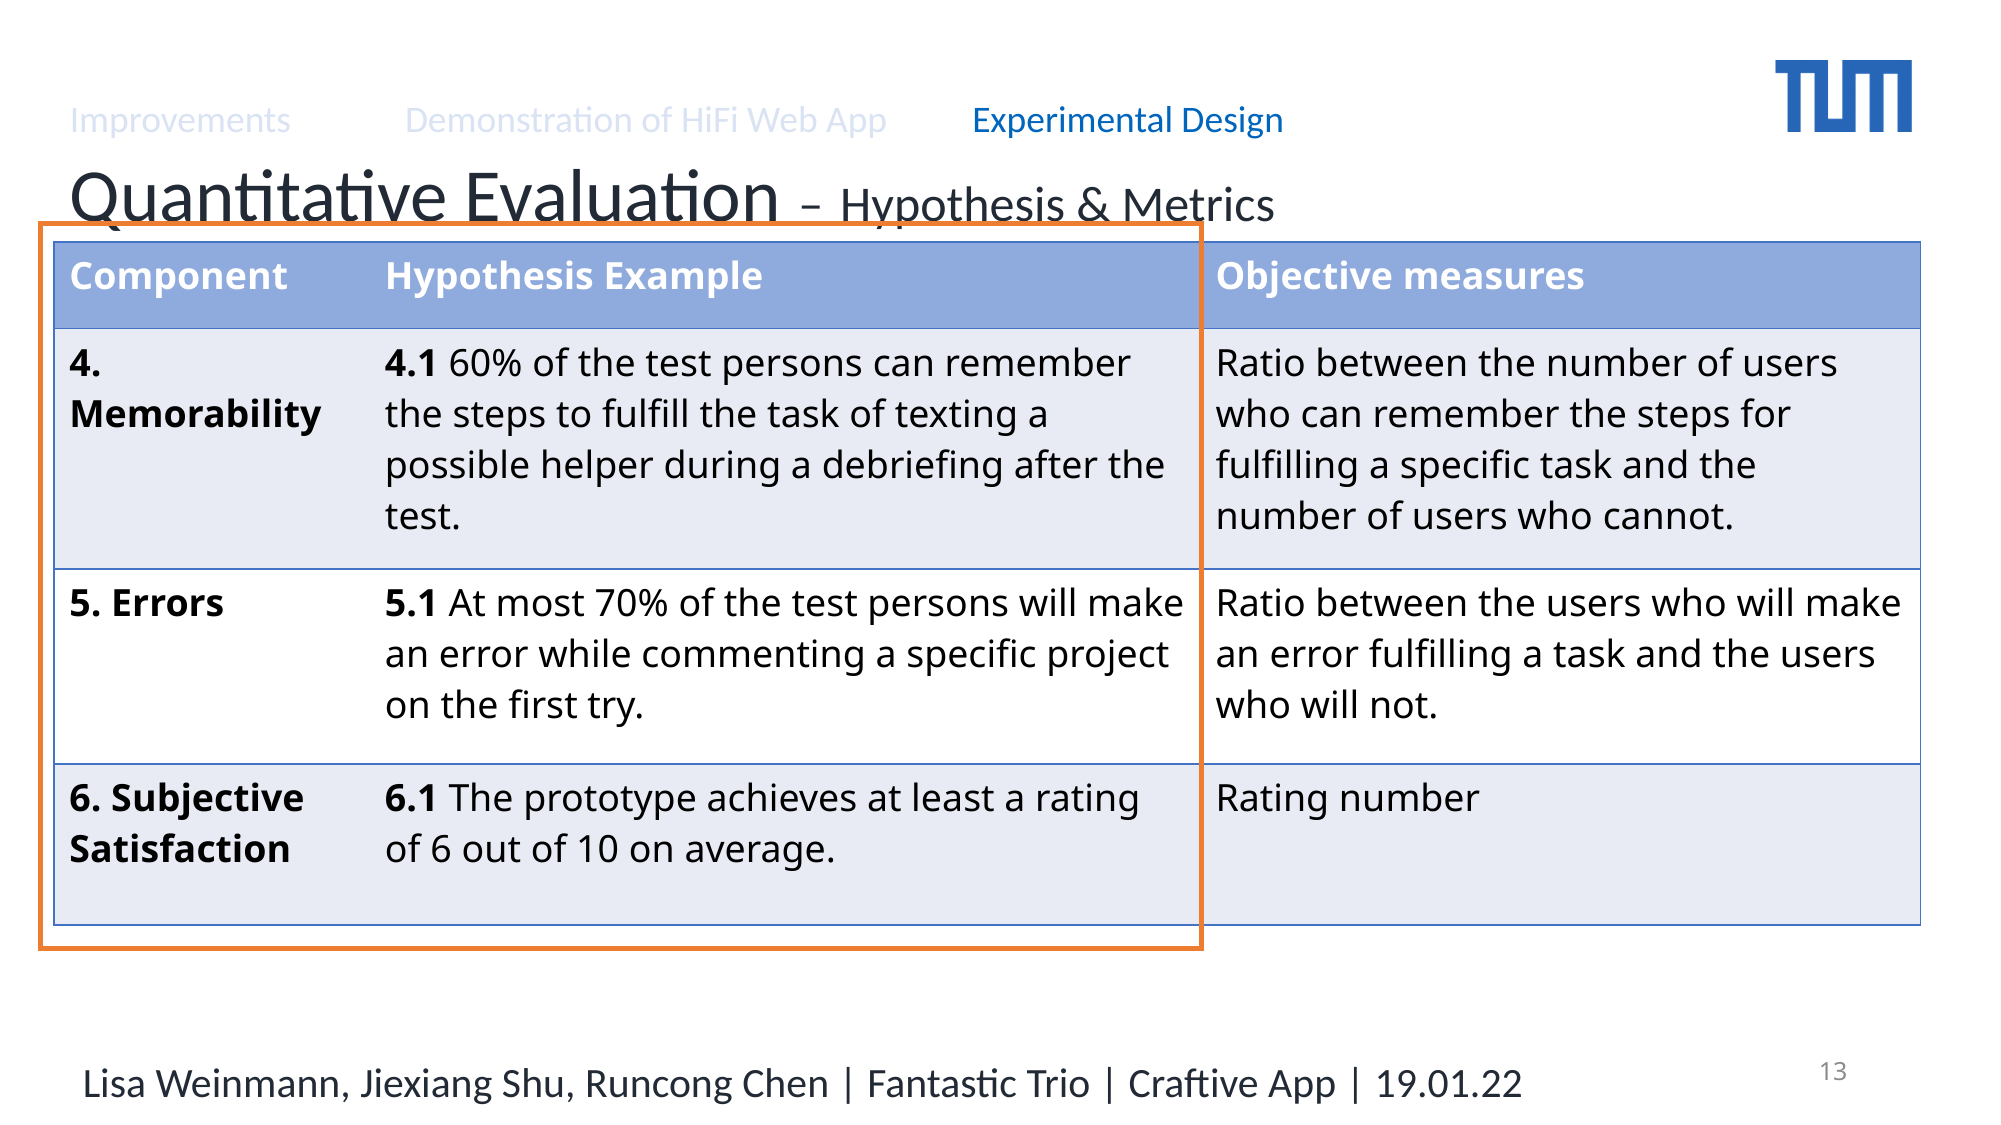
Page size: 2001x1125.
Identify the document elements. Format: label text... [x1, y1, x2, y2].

slide_number 13 [1412, 1042, 1863, 1103]
text_box Lisa Weinmann, Jiexiang Shu, Runcong Chen | Fantastic Trio | Craftive App | 19.01.22 [67, 1048, 1781, 1112]
table_cell Rating number [1203, 765, 1920, 924]
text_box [69, 72, 1431, 134]
table_header Objective measures [1203, 243, 1920, 328]
picture [1763, 43, 1925, 147]
text_box Quantitative Evaluation – Hypothesis & Metrics [69, 146, 1403, 237]
text_box [1921, 359, 1925, 569]
table_cell Ratio between the users who will make an error fulfilling a task and the users who will not. [1203, 570, 1920, 763]
table_cell Ratio between the number of users who can remember the steps for fulfilling a specific task and the number of users who cannot. [1203, 329, 1920, 568]
text_box [40, 222, 1203, 949]
